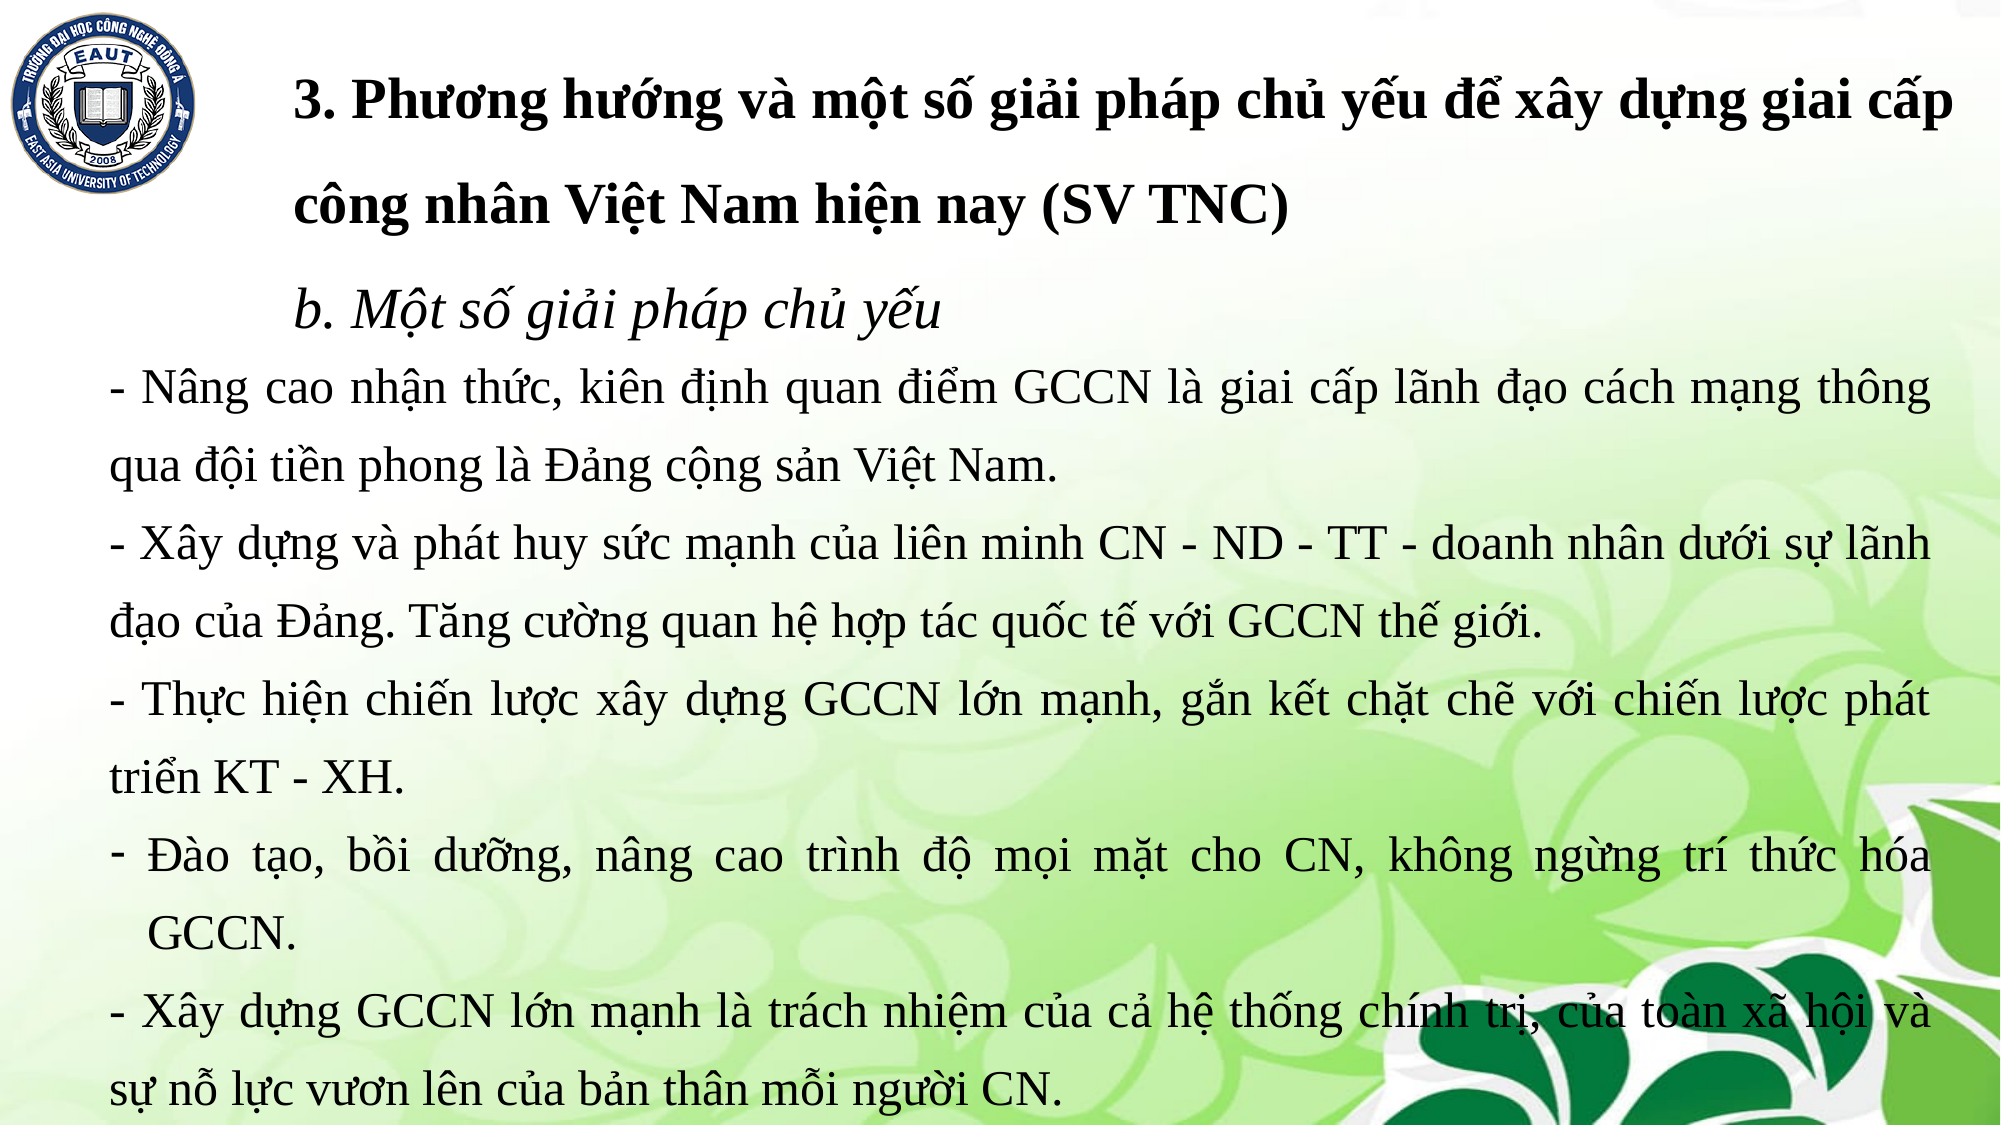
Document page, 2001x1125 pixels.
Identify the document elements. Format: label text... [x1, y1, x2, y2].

list - Nâng cao nhận thức, kiên định quan điểm GCCN là giai cấp lãnh đạo cách mạng thông qua đội tiền phong là Đảng cộng sản Việt Nam. - Xây dựng và phát huy sức mạnh của liên minh CN - ND - TT - doanh nhân dưới sự lãnh đạo của Đảng. Tăng cường quan hệ hợp tác quốc tế với GCCN thế giới. - Thực hiện chiến lược xây dựng GCCN lớn mạnh, gắn kết chặt chẽ với chiến lược phát triển KT - XH. Đào tạo, bồi dưỡng, nâng cao trình độ mọi mặt cho CN, không ngừng trí thức hóa GCCN. - Xây dựng GCCN lớn mạnh là trách nhiệm của cả hệ thống chính trị, của toàn xã hội và sự nỗ lực vươn lên của bản thân mỗi người CN. [94, 328, 1949, 1125]
slide_number 32 [1412, 1042, 1863, 1103]
picture [0, 0, 2001, 1125]
title 3. Phương hướng và một số giải pháp chủ yếu để xây dựng giai cấp công nhân Việt Nam hiện nay (SV TNC) b. Một số giải pháp chủ yếu [278, 92, 2000, 343]
